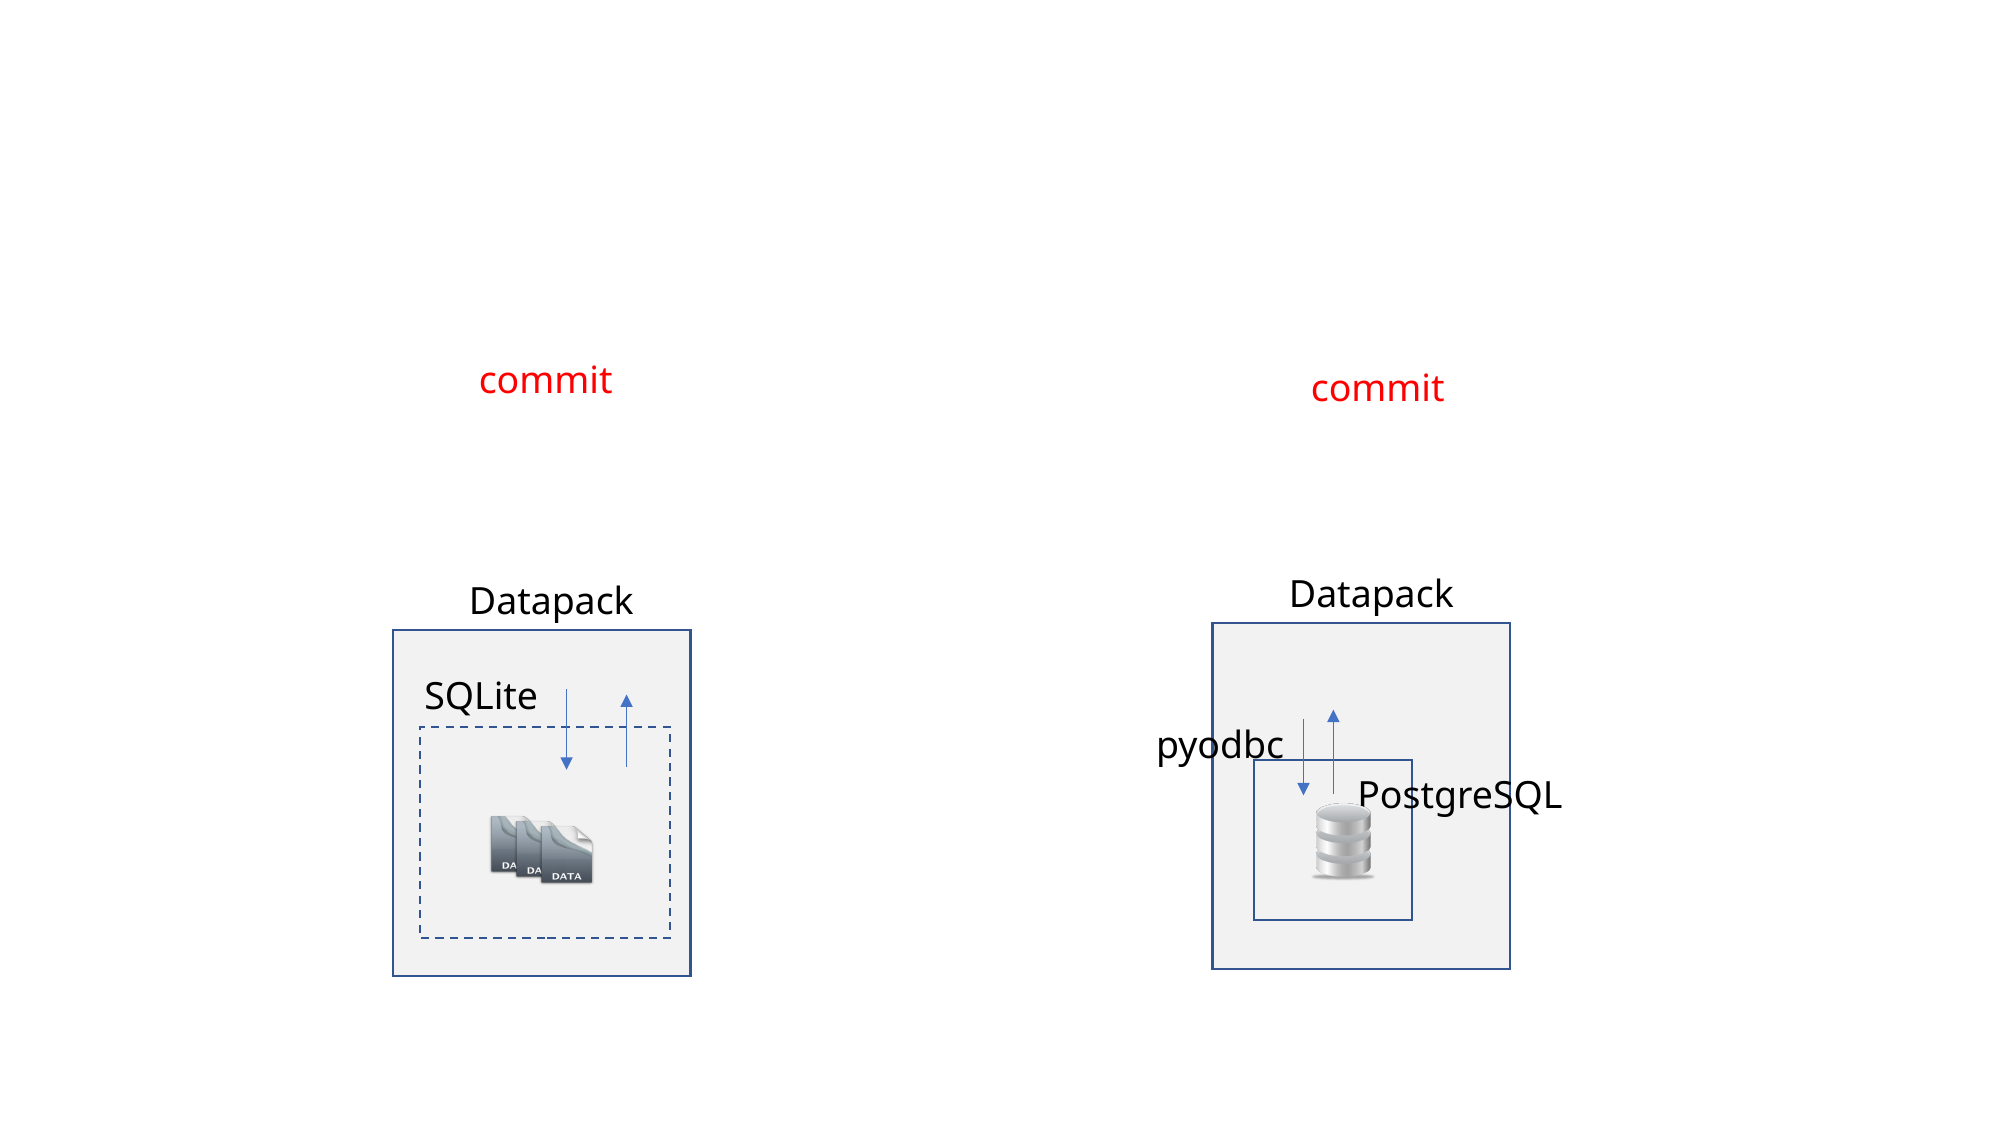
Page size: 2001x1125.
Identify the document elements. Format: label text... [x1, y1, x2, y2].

text_box commit [1296, 356, 1460, 417]
text_box [419, 726, 671, 939]
text_box commit [463, 348, 628, 409]
text_box PostgreSQL [1342, 763, 1578, 824]
text_box Datapack [454, 569, 649, 630]
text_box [480, 815, 603, 886]
text_box Datapack [1274, 562, 1469, 623]
text_box [1253, 759, 1413, 921]
text_box [392, 629, 692, 977]
text_box [1211, 774, 1511, 970]
text_box [1211, 622, 1511, 763]
picture [1303, 802, 1382, 881]
text_box pyodbc [1141, 713, 1300, 774]
text_box SQLite [409, 664, 553, 724]
